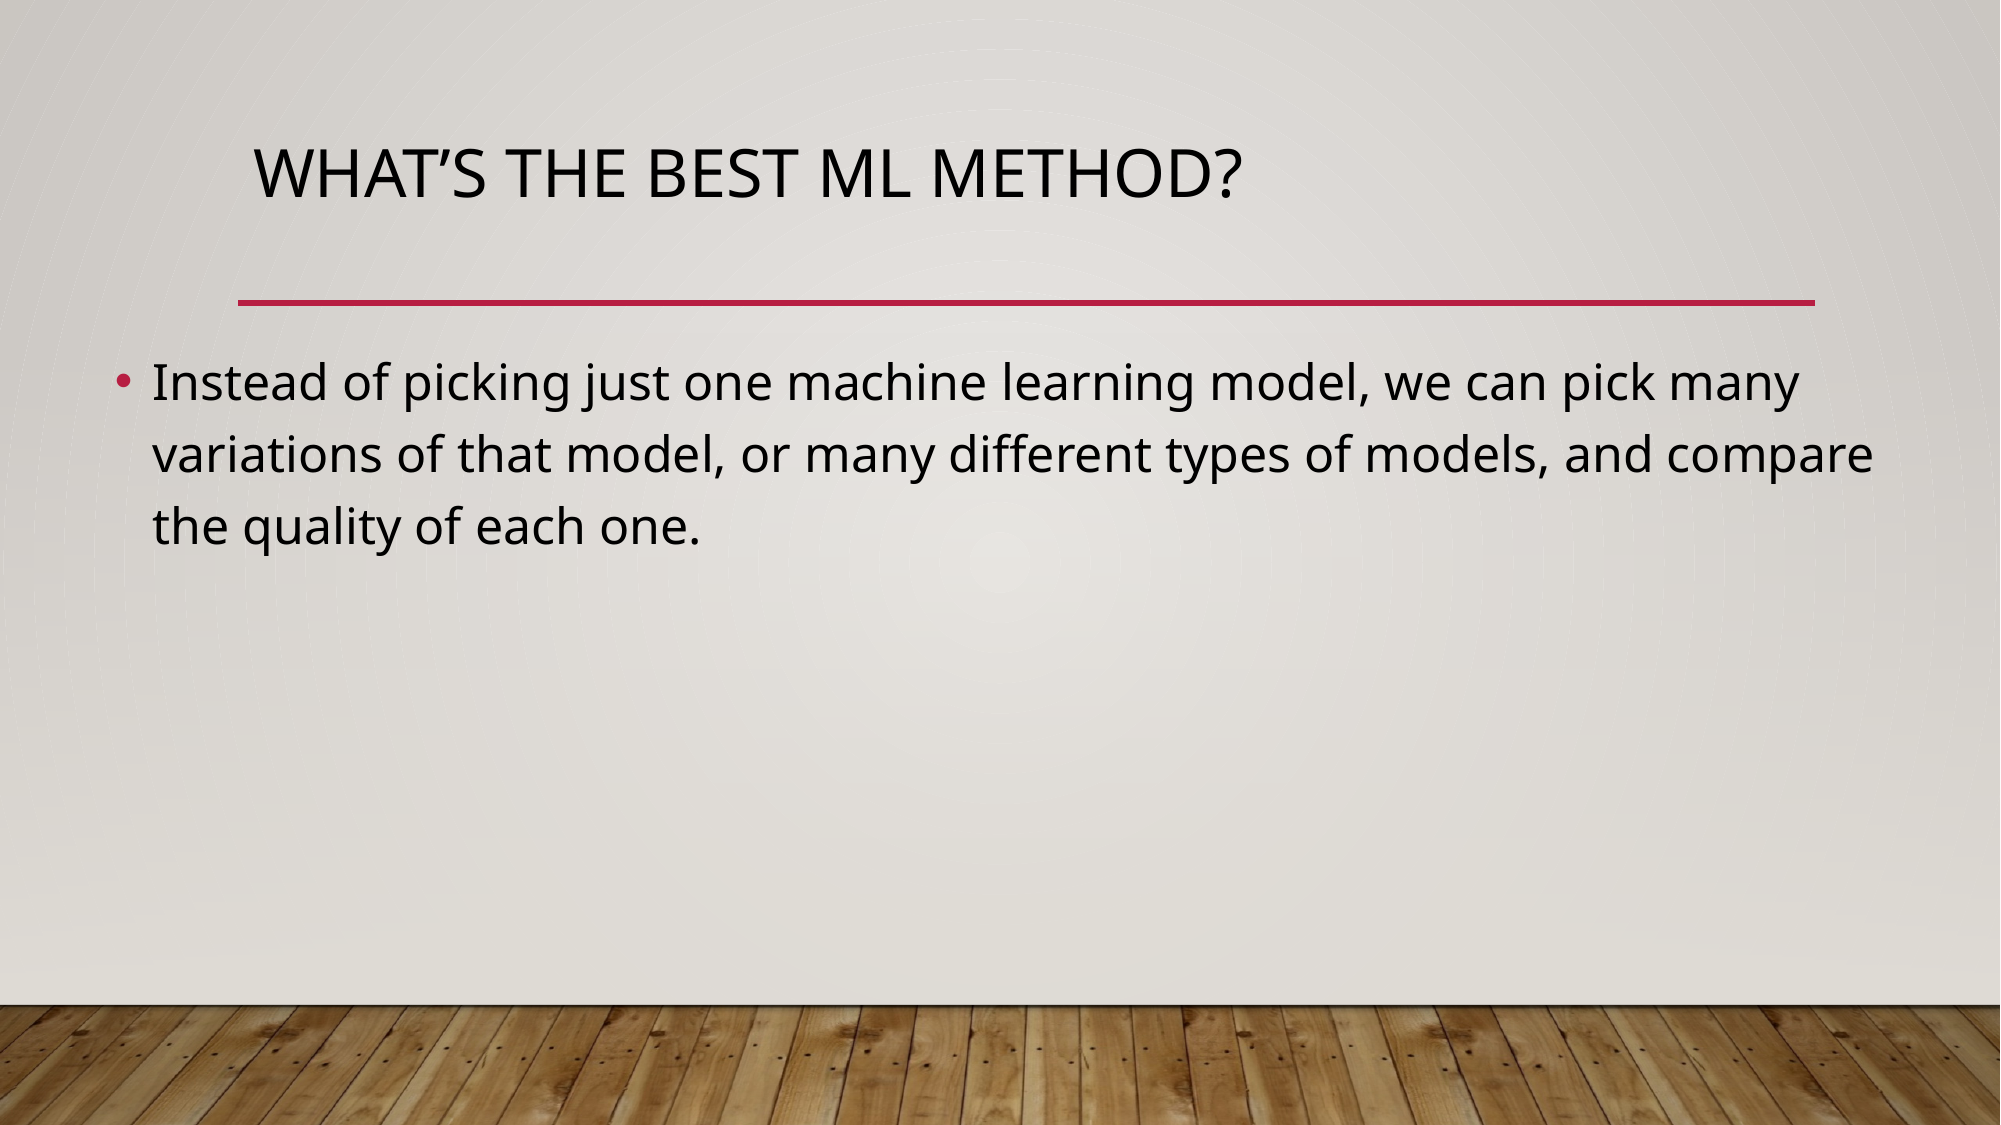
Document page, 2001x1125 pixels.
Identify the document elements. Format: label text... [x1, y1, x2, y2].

list Instead of picking just one machine learning model, we can pick many variations of that model, or many different types of models, and compare the quality of each one. [99, 330, 1900, 897]
title What’s the best ML method? [238, 131, 1814, 305]
picture [0, 1005, 2000, 1125]
